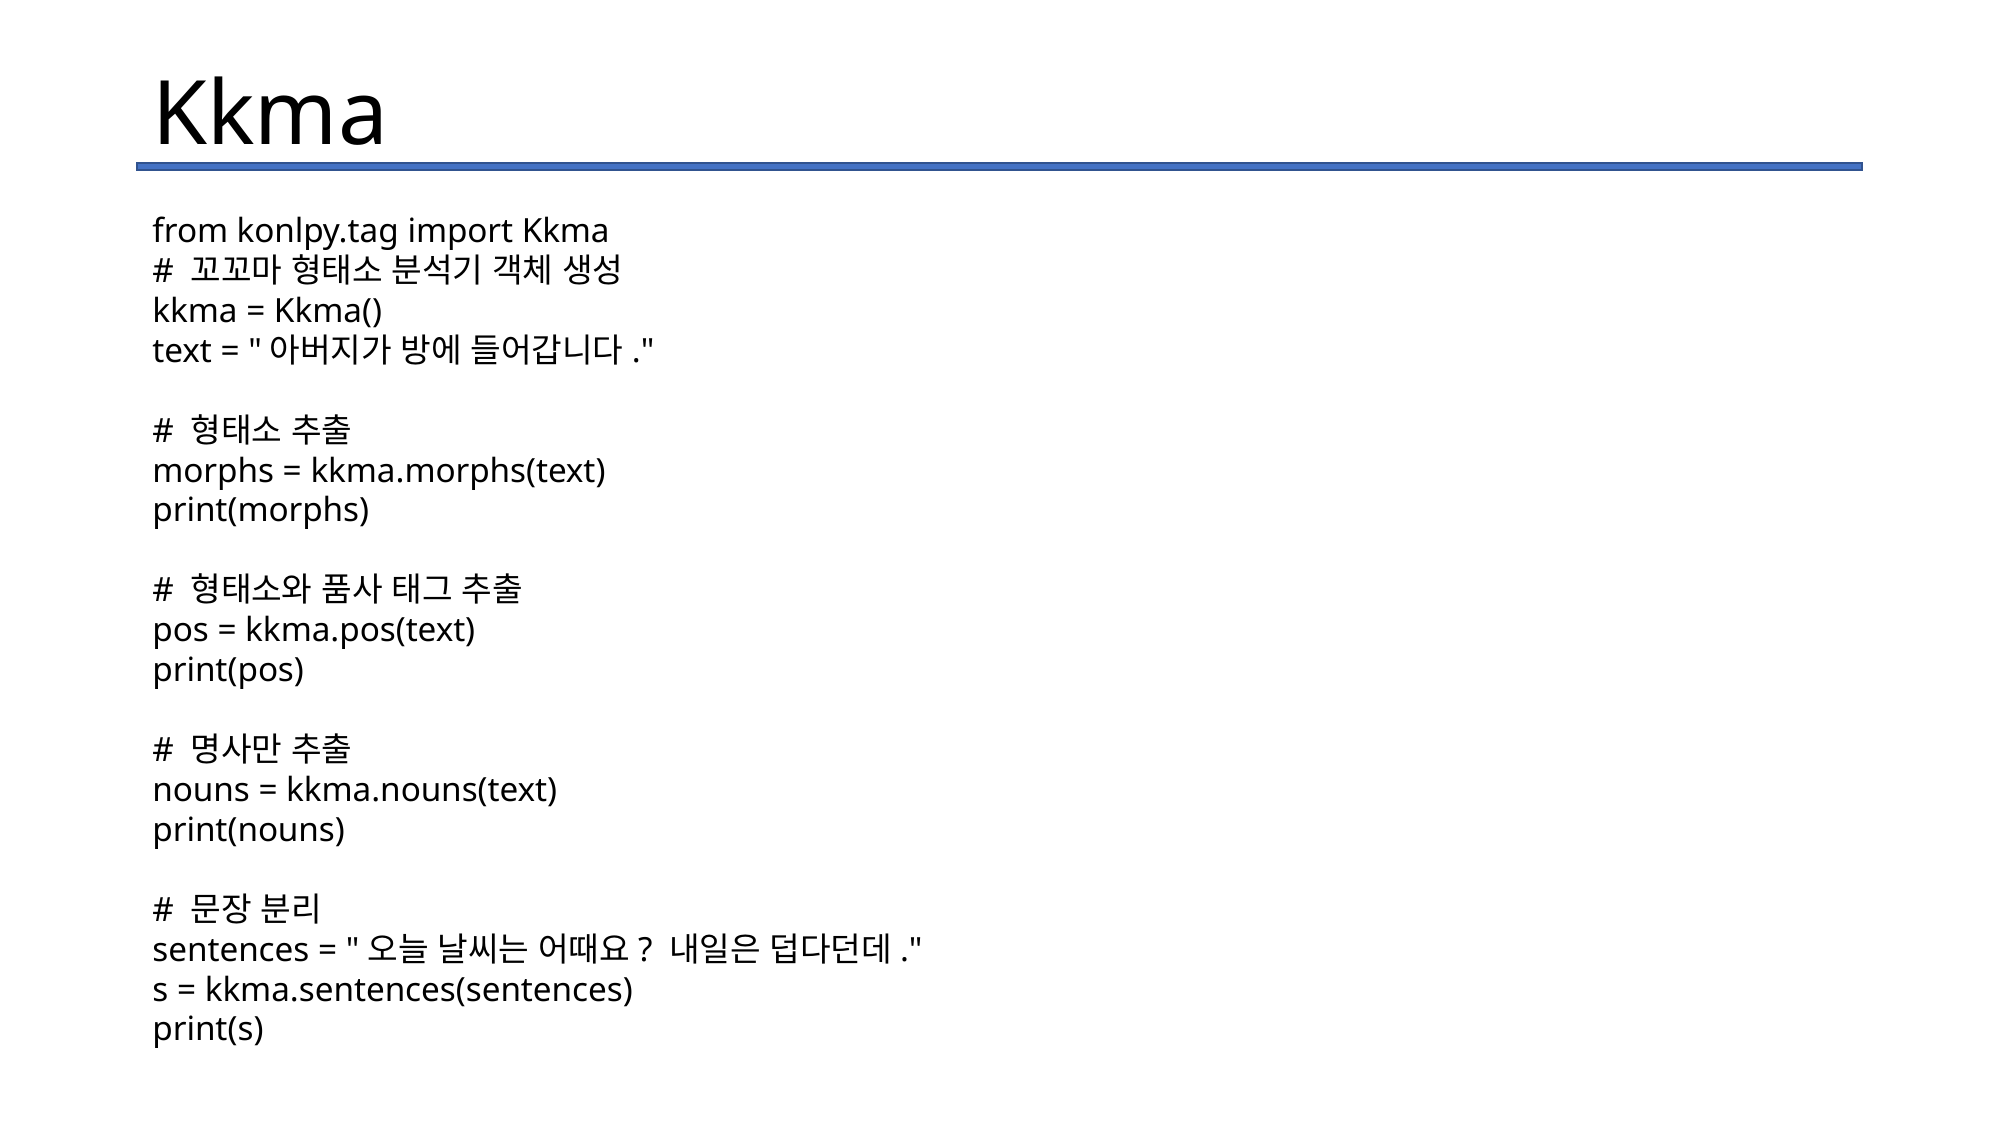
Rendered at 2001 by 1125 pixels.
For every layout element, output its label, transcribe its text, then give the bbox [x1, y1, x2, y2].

text_box from konlpy.tag import Kkma # 꼬꼬마 형태소 분석기 객체 생성 kkma = Kkma() text = "아버지가 방에 들어갑니다." # 형태소 추출 morphs = kkma.morphs(text) print(morphs) # 형태소와 품사 태그 추출 pos = kkma.pos(text) print(pos) # 명사만 추출 nouns = kkma.nouns(text) print(nouns) # 문장 분리 sentences = "오늘 날씨는 어때요? 내일은 덥다던데." s = kkma.sentences(sentences) print(s) [137, 201, 1520, 1055]
title Kkma [137, 59, 1863, 172]
